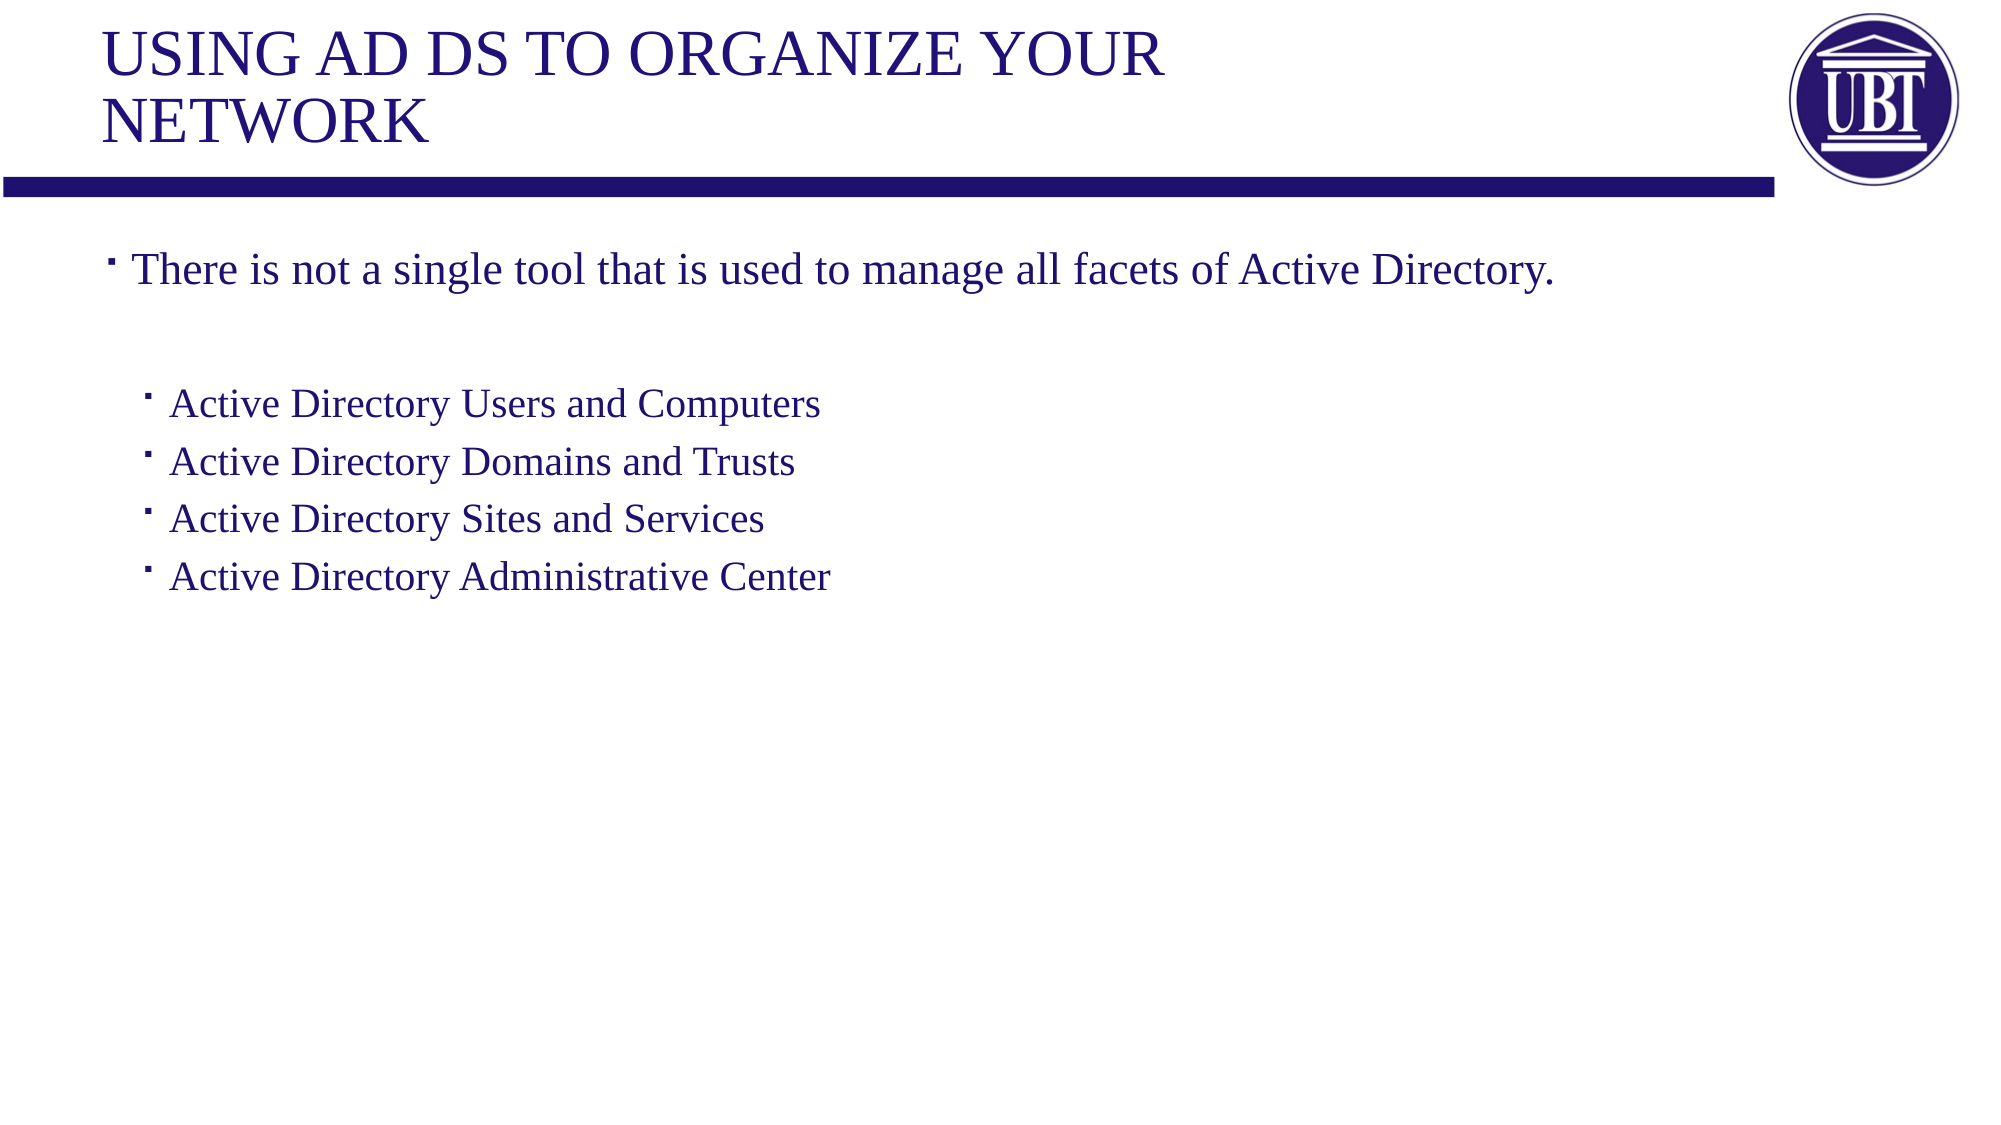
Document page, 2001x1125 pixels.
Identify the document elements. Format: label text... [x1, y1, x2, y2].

picture [1774, 0, 2000, 198]
list There is not a single tool that is used to manage all facets of Active Directory. Active Directory Users and Computers Active Directory Domains and Trusts Active Directory Sites and Services Active Directory Administrative Center [86, 237, 1770, 1020]
title Using AD DS to organize your network [86, 13, 1692, 164]
